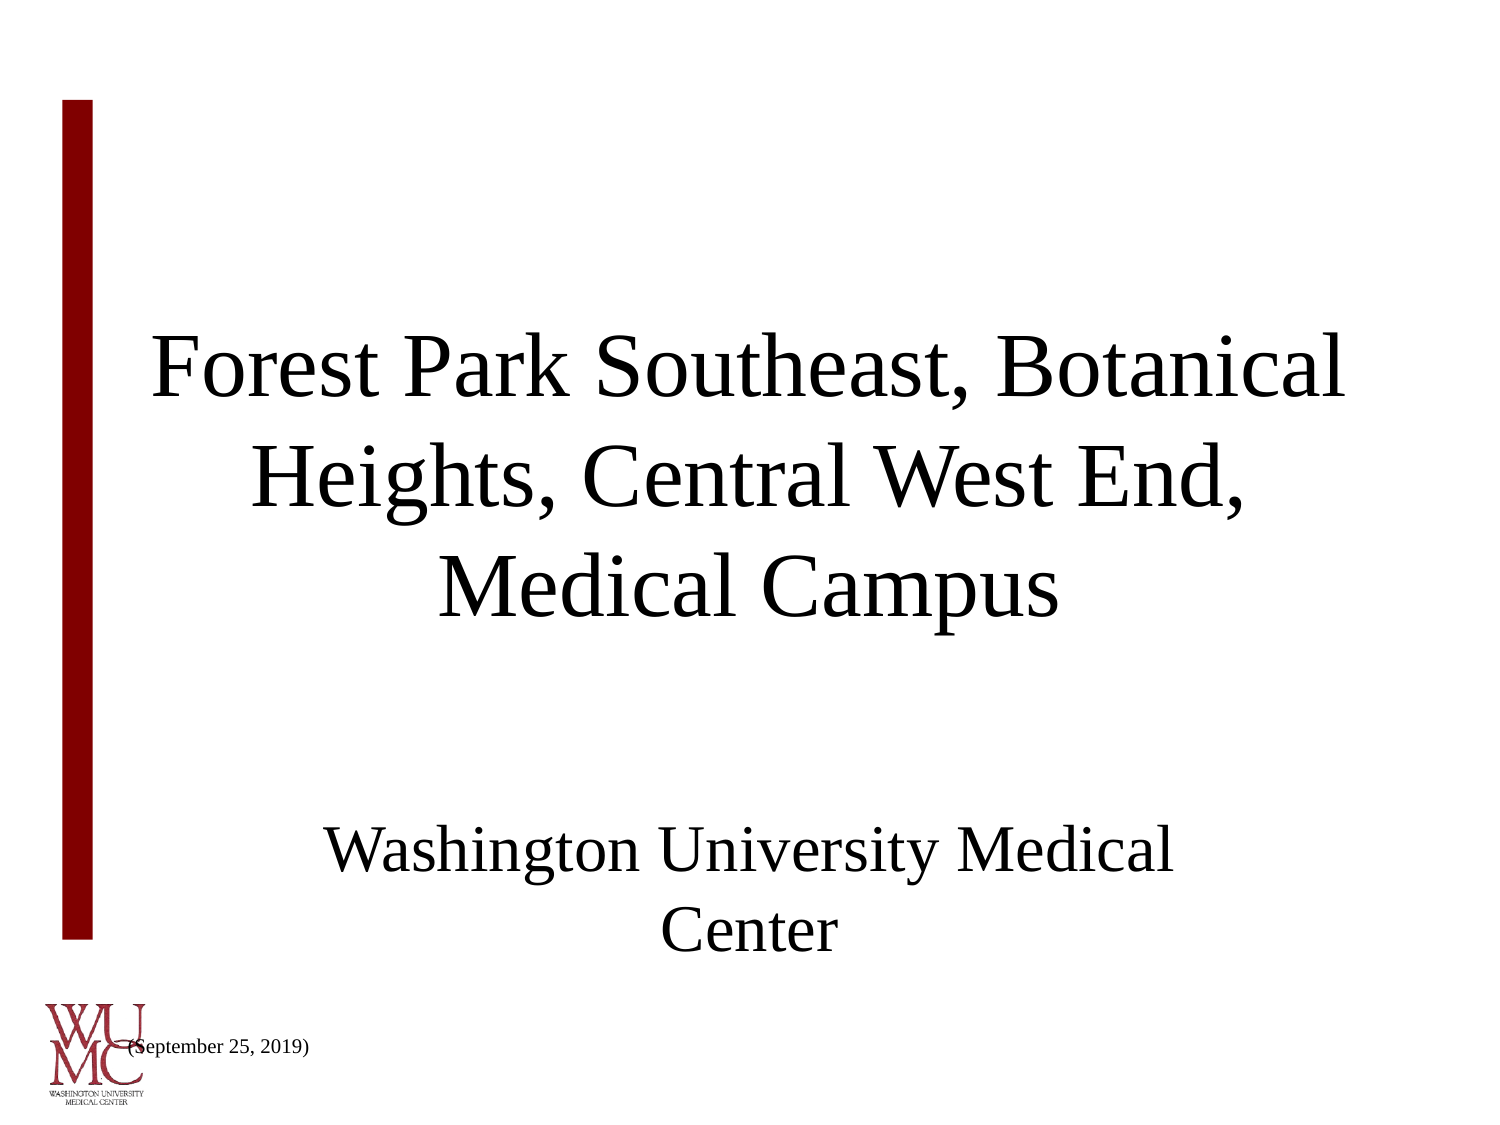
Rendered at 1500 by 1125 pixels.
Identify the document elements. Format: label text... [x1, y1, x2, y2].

picture [41, 996, 156, 1113]
subtitle Washington University Medical Center [224, 637, 1276, 926]
title Forest Park Southeast, Botanical Heights, Central West End, Medical Campus [112, 349, 1388, 591]
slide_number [112, 1024, 426, 1101]
